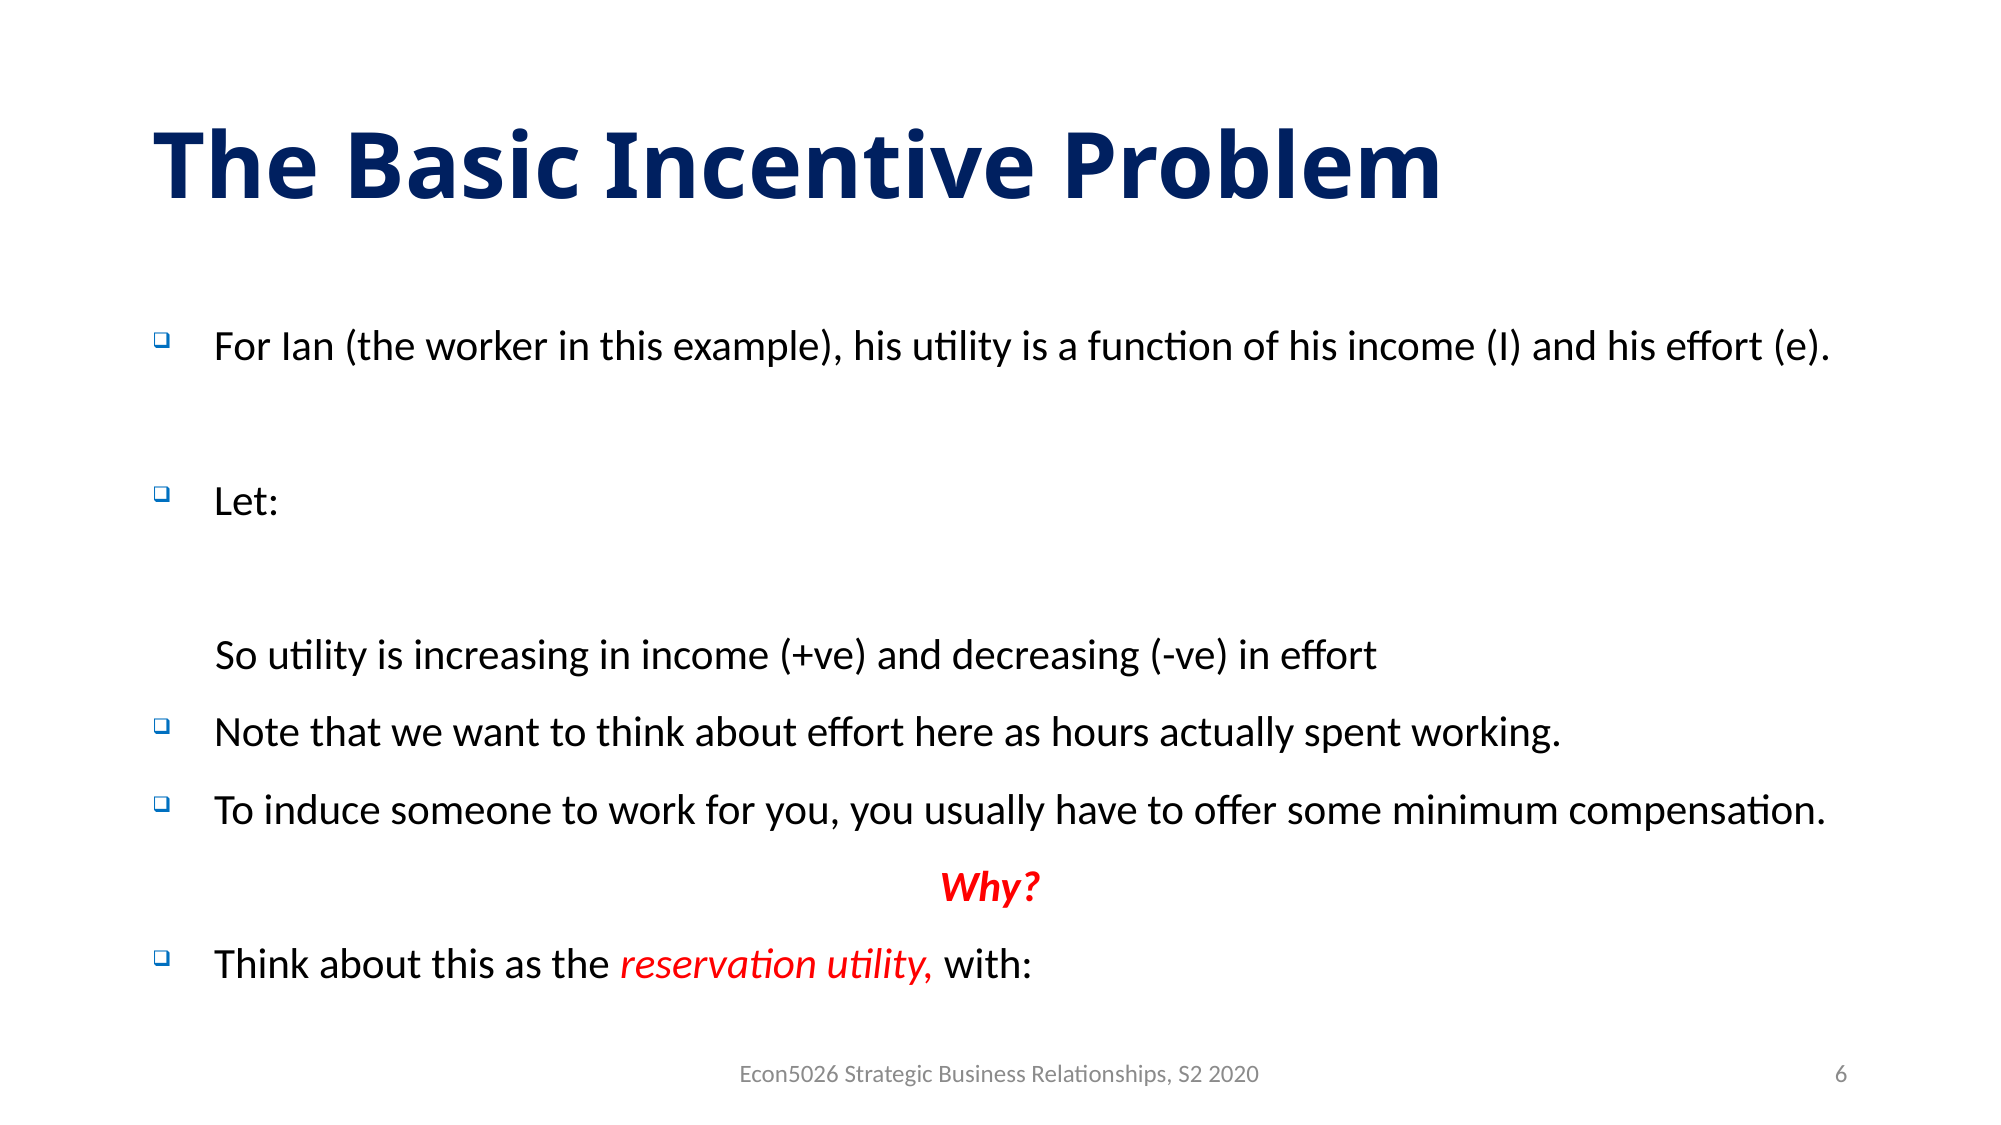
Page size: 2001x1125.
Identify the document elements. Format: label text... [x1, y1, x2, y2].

footer Econ5026 Strategic Business Relationships, S2 2020 [662, 1042, 1338, 1103]
title The Basic Incentive Problem [137, 59, 1863, 278]
slide_number 6 [1412, 1042, 1863, 1103]
